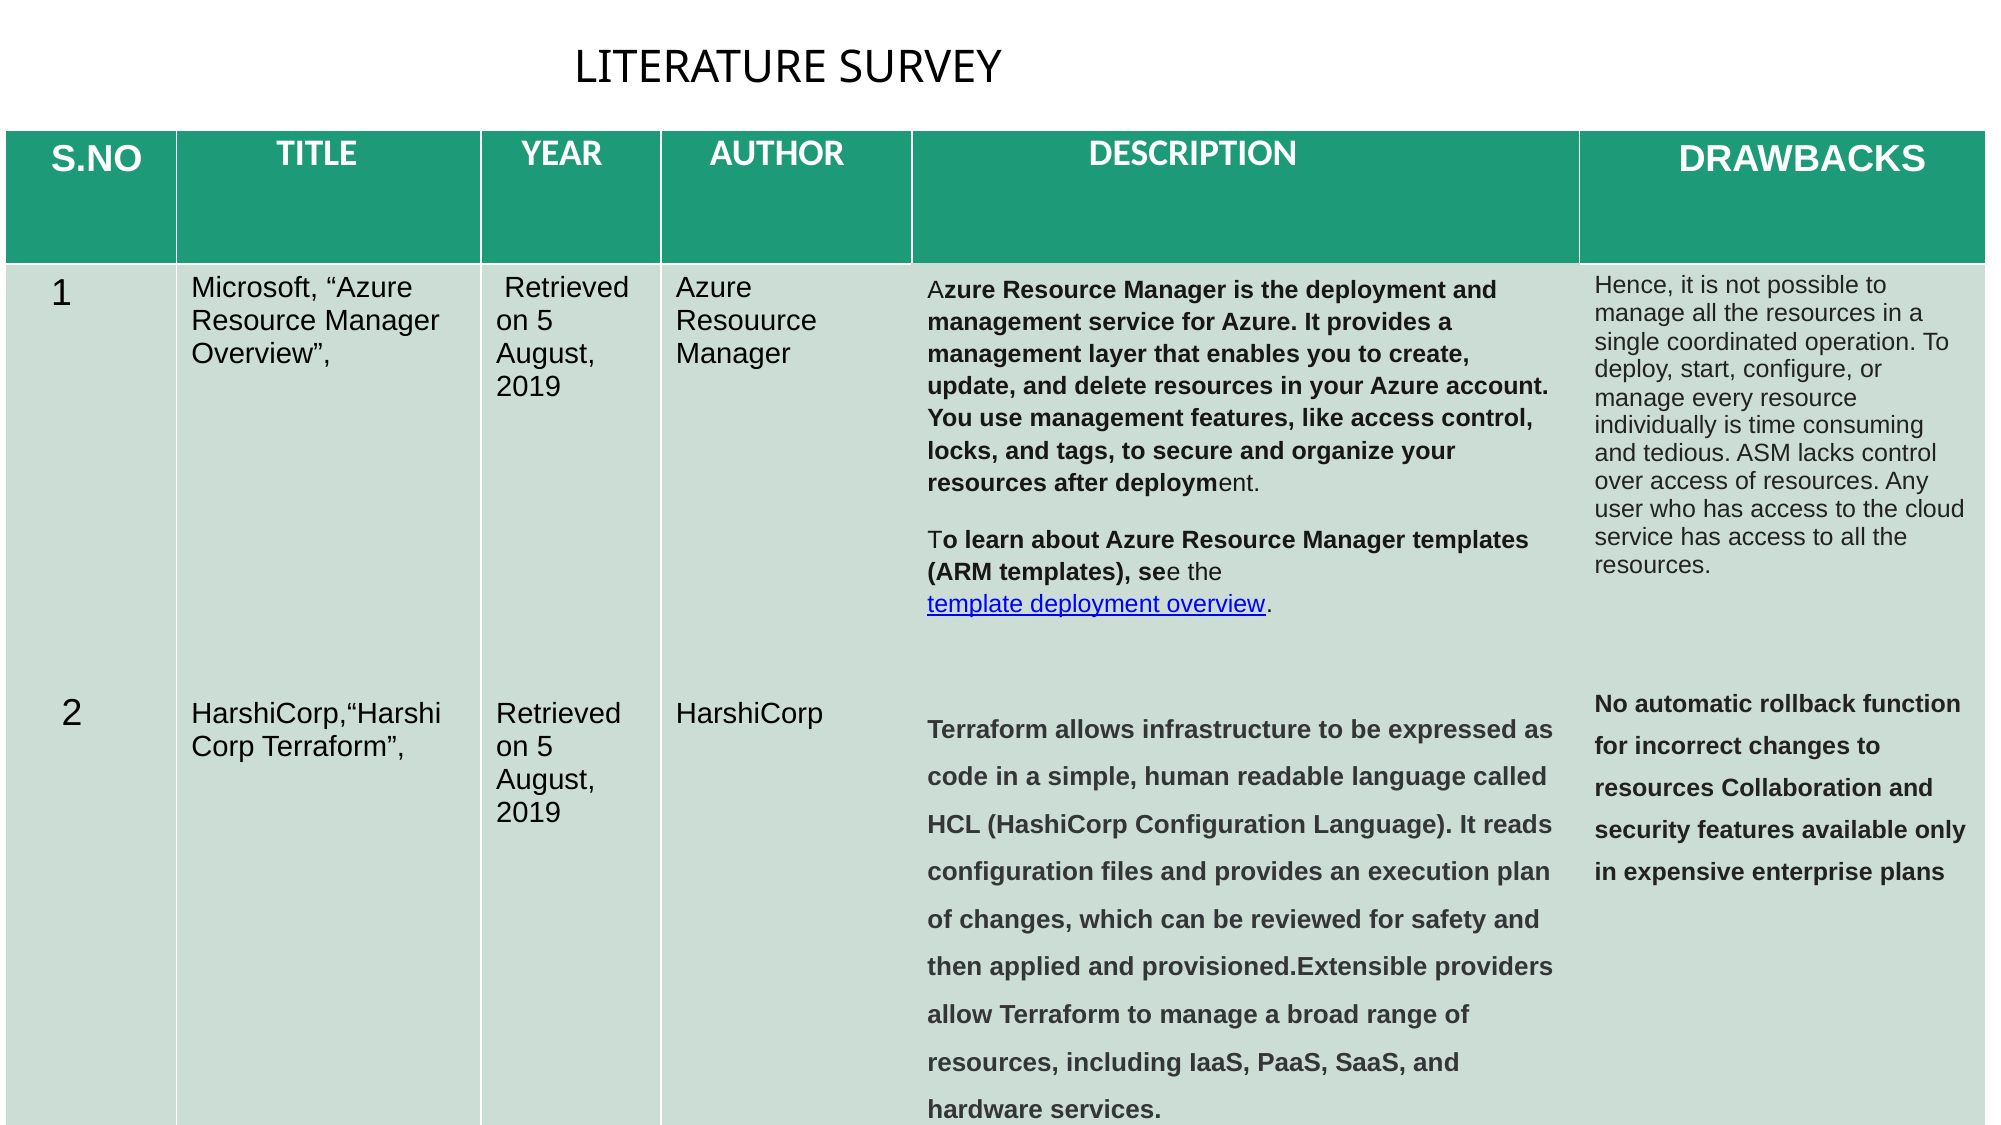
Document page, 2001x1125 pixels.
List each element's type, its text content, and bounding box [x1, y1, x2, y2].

table_cell Azure Resouurce Manager HarshiCorp [662, 265, 911, 1125]
table_cell Microsoft, “Azure Resource Manager Overview”, HarshiCorp,“Harshi Corp Terraform”, [177, 265, 480, 1125]
table_cell 1 2 [6, 265, 176, 1125]
table_header DESCRIPTION [913, 131, 1579, 263]
table_header YEAR [482, 131, 660, 263]
table_cell Azure Resource Manager is the deployment and management service for Azure. It provides a management layer that enables you to create, update, and delete resources in your Azure account. You use management features, like access control, locks, and tags, to secure and organize your resources after deployment. To learn about Azure Resource Manager templates (ARM templates), see the template deployment overview. Terraform allows infrastructure to be expressed as code in a simple, human readable language called HCL (HashiCorp Configuration Language). It reads configuration files and provides an execution plan of changes, which can be reviewed for safety and then applied and provisioned.Extensible providers allow Terraform to manage a broad range of resources, including IaaS, PaaS, SaaS, and hardware services. [913, 265, 1579, 1125]
text_box LITERATURE SURVEY [137, 0, 1863, 113]
table_header TITLE [177, 131, 480, 263]
table_cell Retrieved on 5 August, 2019 Retrieved on 5 August, 2019 [482, 265, 660, 1125]
table_header S.NO [6, 131, 176, 263]
table_cell Hence, it is not possible to manage all the resources in a single coordinated operation. To deploy, start, configure, or manage every resource individually is time consuming and tedious. ASM lacks control over access of resources. Any user who has access to the cloud service has access to all the resources. No automatic rollback function for incorrect changes to resources Collaboration and security features available only in expensive enterprise plans [1580, 265, 1985, 1125]
table_header AUTHOR [662, 131, 911, 263]
table_header DRAWBACKS [1580, 131, 1985, 263]
